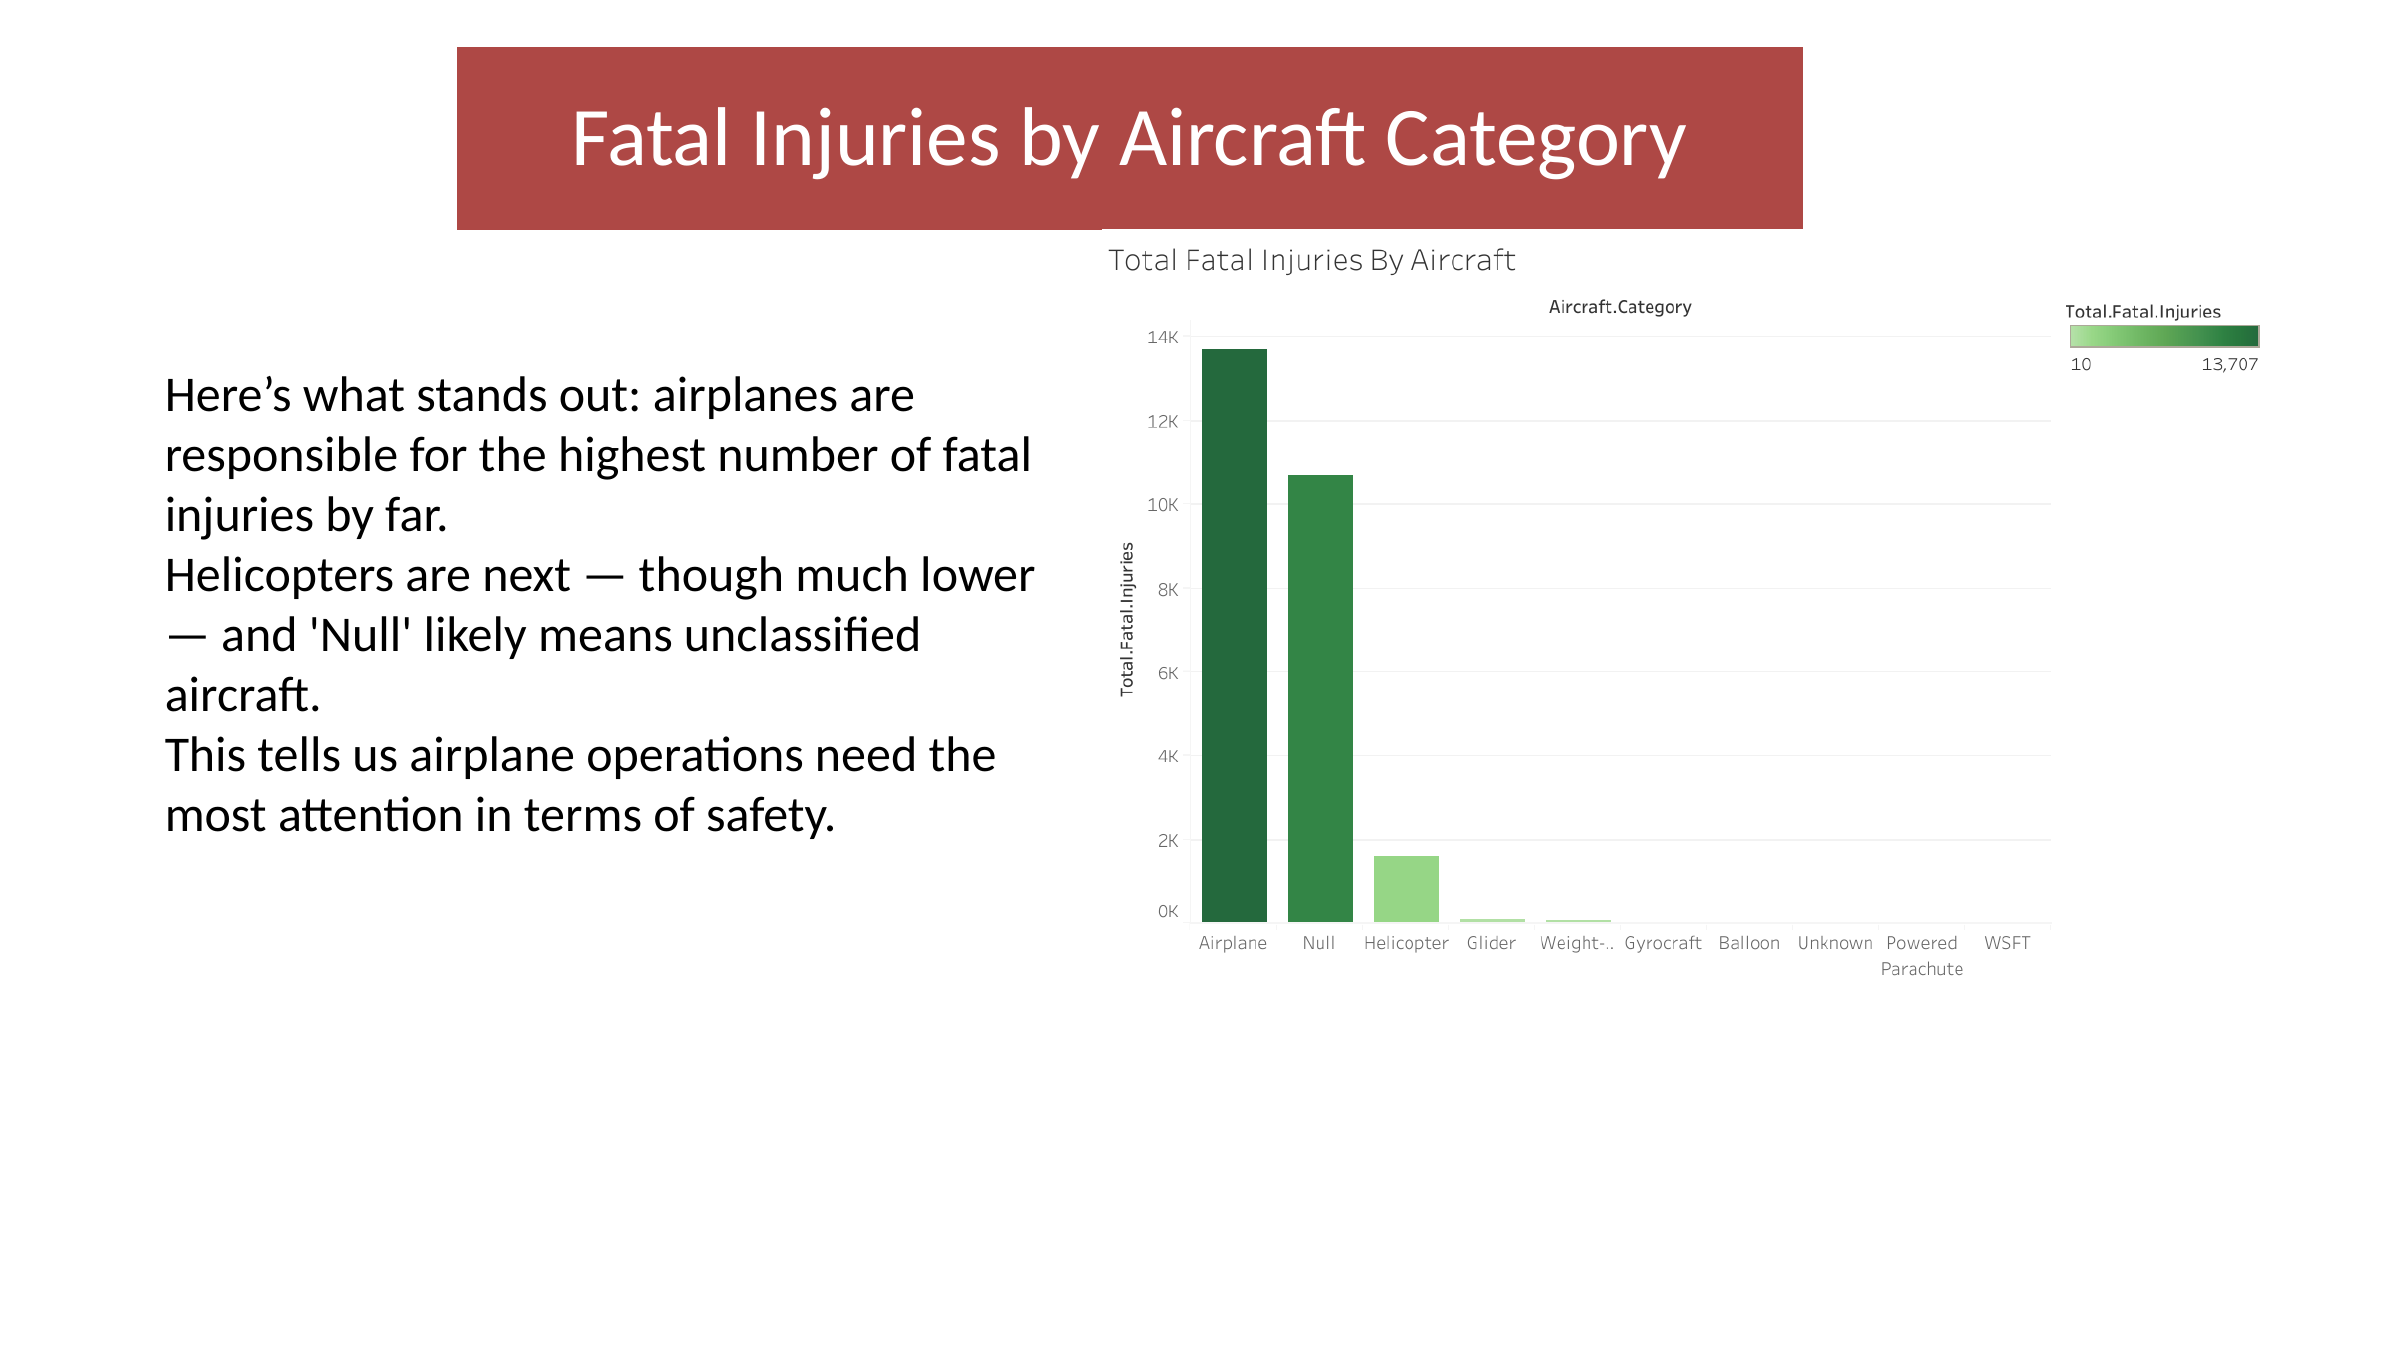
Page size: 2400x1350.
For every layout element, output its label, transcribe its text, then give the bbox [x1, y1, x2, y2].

text_box Here’s what stands out: airplanes are responsible for the highest number of fatal injuries by far. Helicopters are next — though much lower — and 'Null' likely means unclassified aircraft. This tells us airplane operations need the most attention in terms of safety. [149, 354, 1054, 850]
picture [1102, 229, 2266, 980]
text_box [454, 44, 1805, 233]
